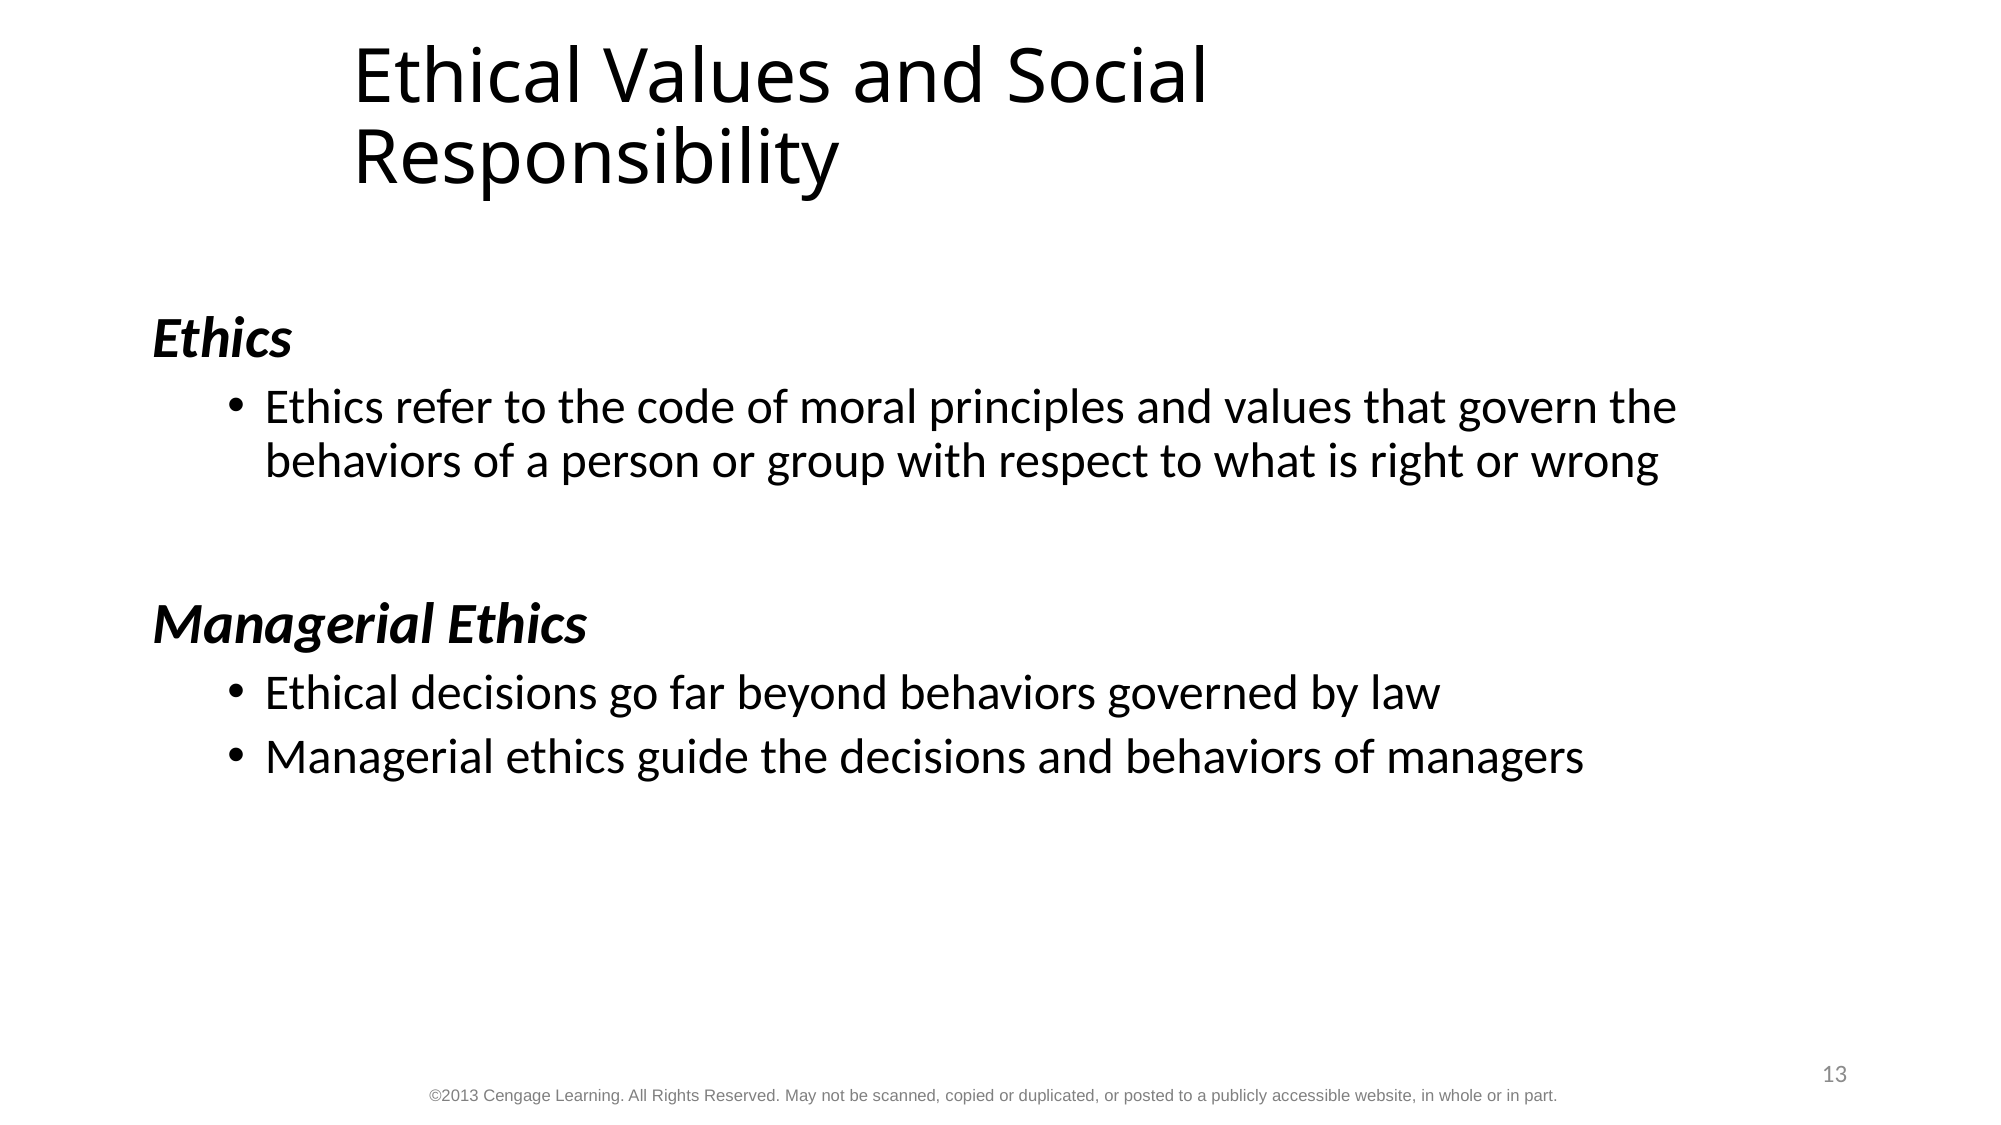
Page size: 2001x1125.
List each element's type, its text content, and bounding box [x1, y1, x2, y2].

text_box ©2013 Cengage Learning. All Rights Reserved. May not be scanned, copied or duplicated, or posted to a publicly accessible website, in whole or in part. [414, 1077, 1645, 1125]
list Ethics Ethics refer to the code of moral principles and values that govern the behaviors of a person or group with respect to what is right or wrong Managerial Ethics Ethical decisions go far beyond behaviors governed by law Managerial ethics guide the decisions and behaviors of managers [137, 299, 1863, 1014]
title Ethical Values and Social Responsibility [337, 24, 1688, 213]
slide_number 13 [1412, 1042, 1863, 1103]
